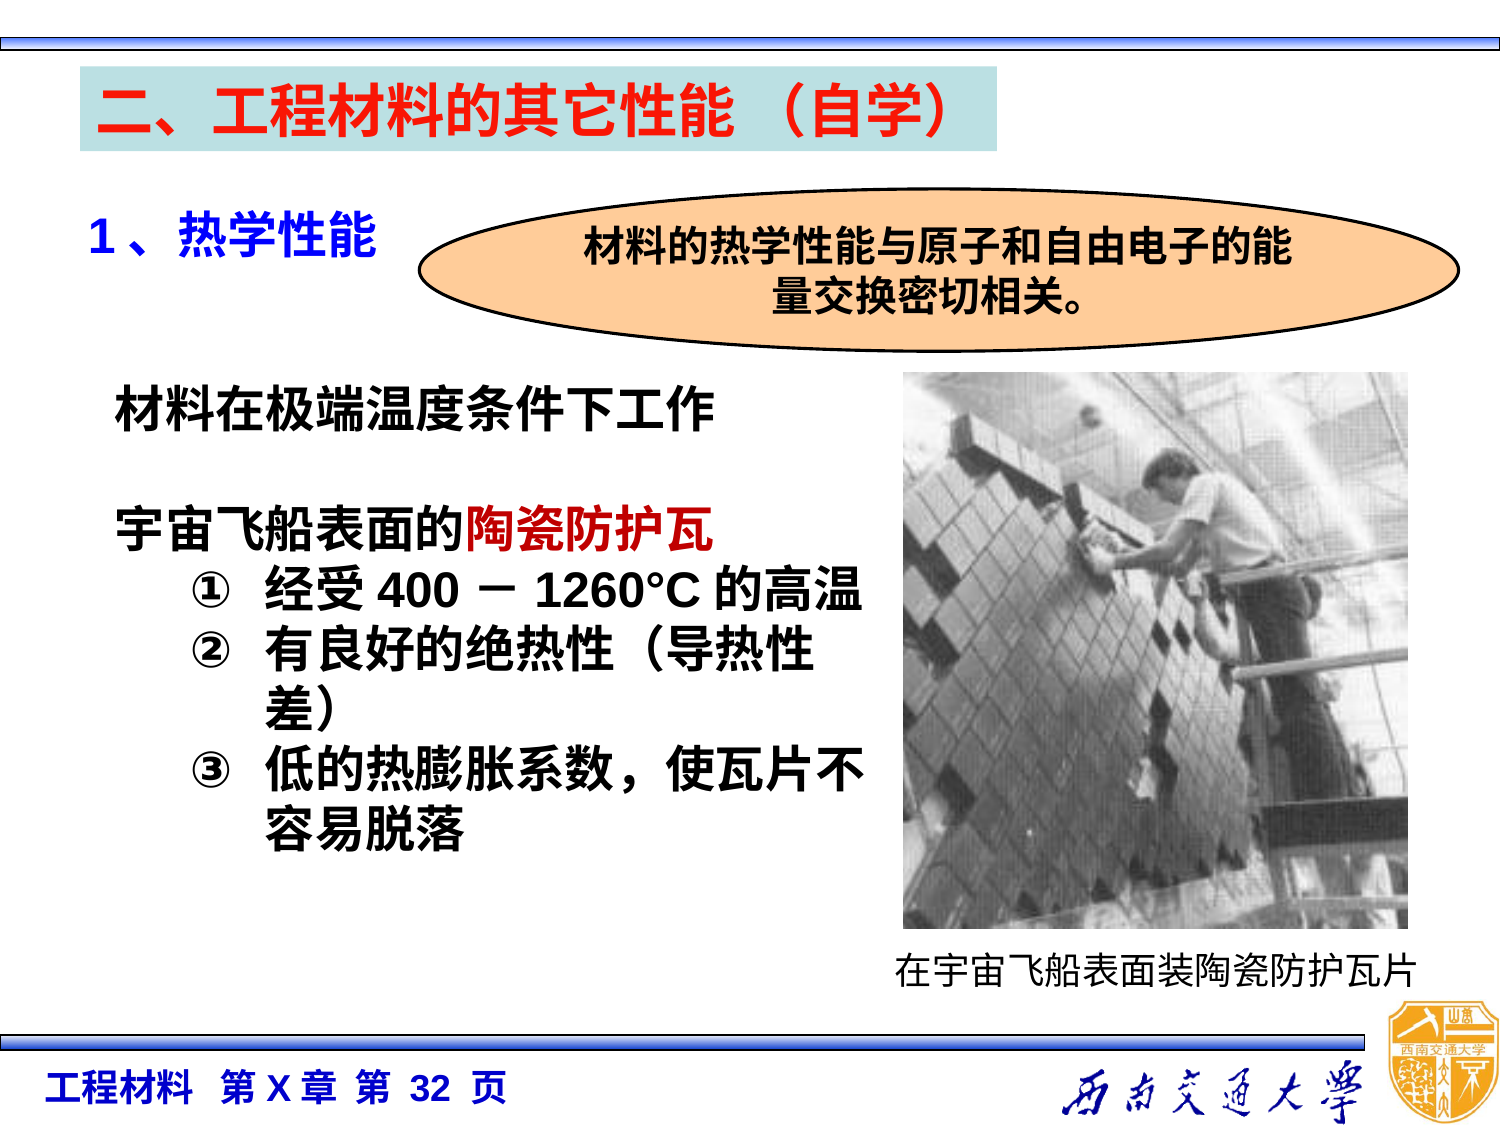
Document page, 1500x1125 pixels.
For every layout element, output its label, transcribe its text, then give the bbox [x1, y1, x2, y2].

picture [1387, 999, 1500, 1125]
picture [903, 372, 1408, 929]
text_box 在宇宙飞船表面装陶瓷防护瓦片 [879, 939, 1436, 1000]
text_box 二、工程材料的其它性能 （自学） [80, 66, 997, 152]
text_box 1、热学性能 [73, 196, 404, 272]
picture [1062, 1059, 1363, 1125]
text_box 材料在极端温度条件下工作 宇宙飞船表面的陶瓷防护瓦 经受400－1260°C的高温 有良好的绝热性（导热性差） 低的热膨胀系数，使瓦片不容易脱落 [100, 369, 880, 865]
text_box 材料的热学性能与原子和自由电子的能量交换密切相关。 [419, 188, 1459, 352]
